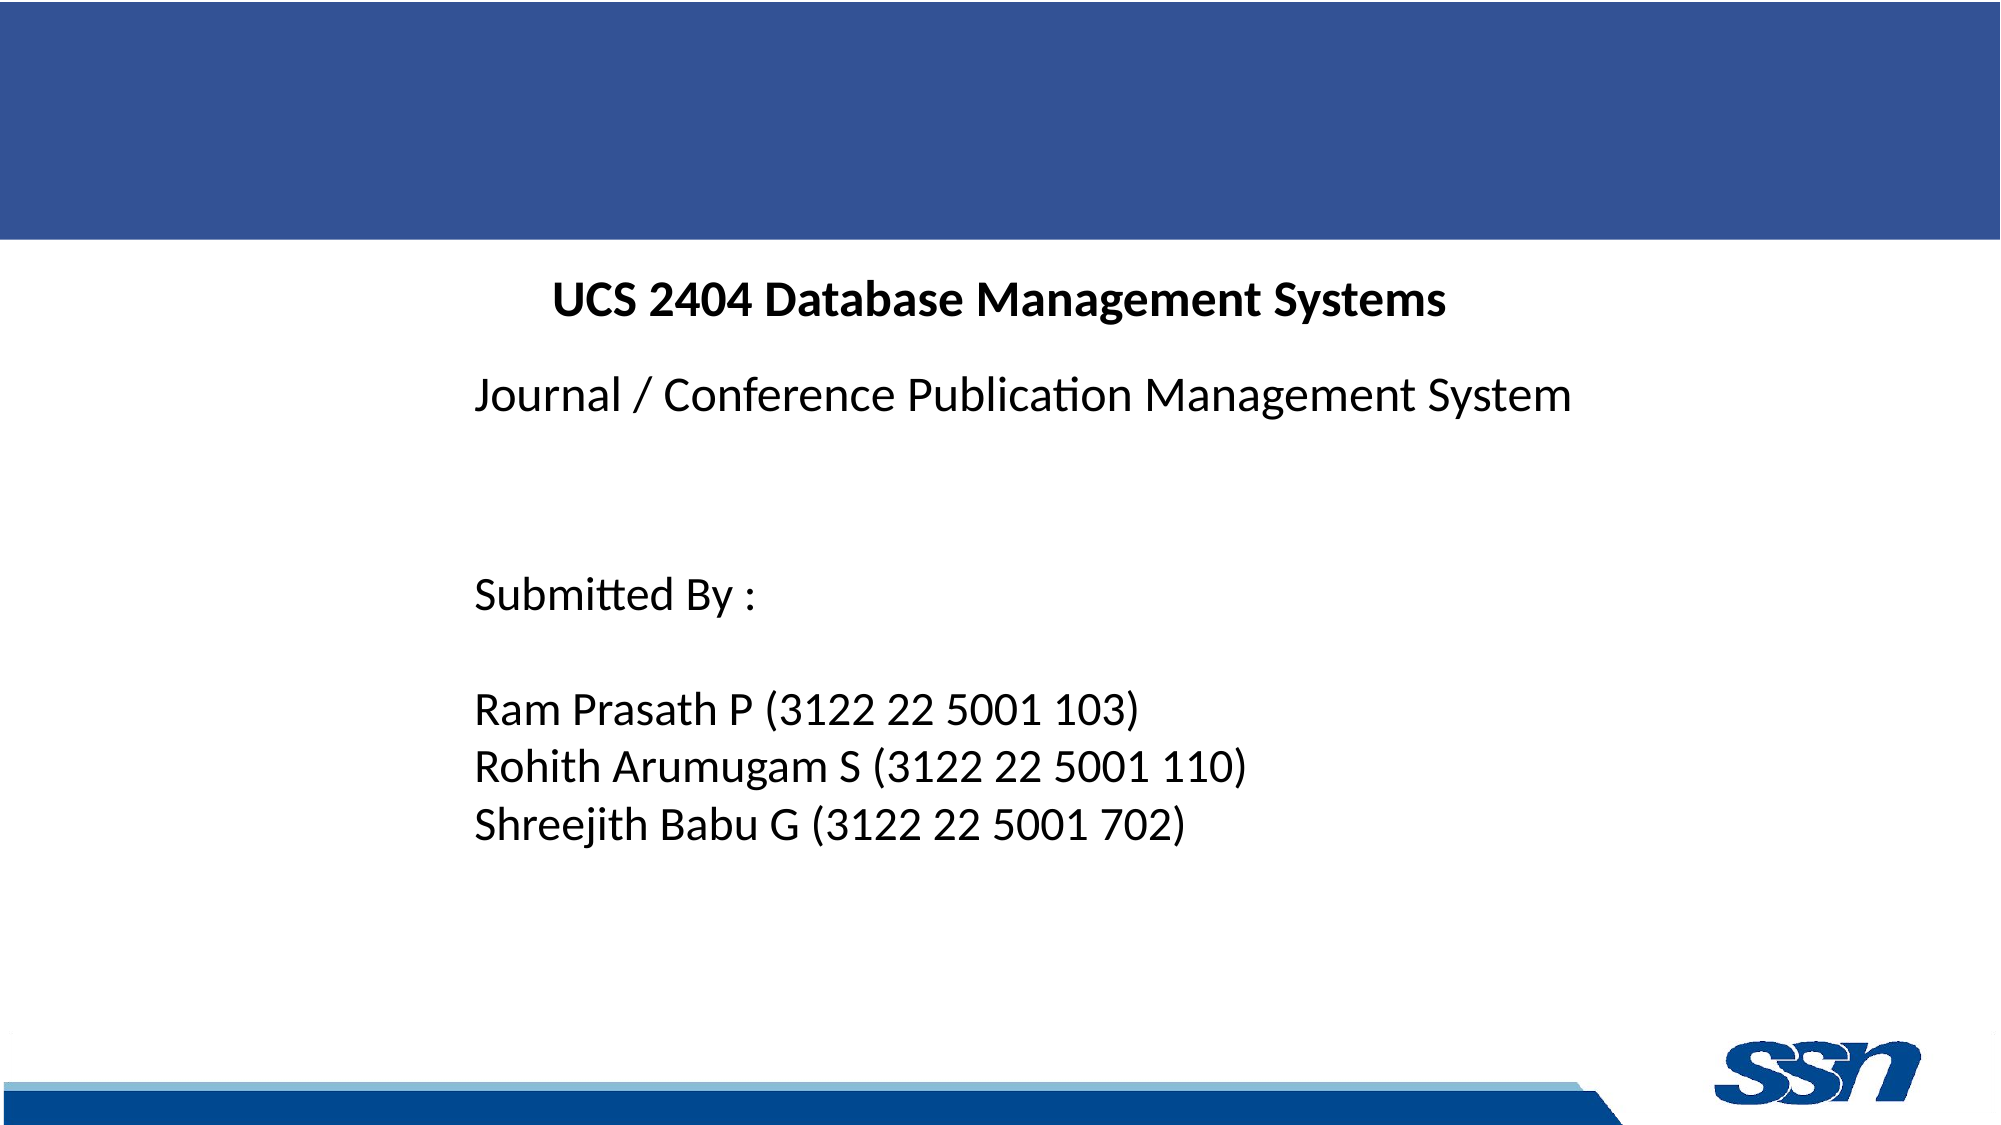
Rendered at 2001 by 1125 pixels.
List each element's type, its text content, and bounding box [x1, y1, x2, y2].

title UCS 2404 Database Management Systems [249, 264, 1750, 336]
text_box [0, 2, 2000, 240]
picture [0, 1028, 2000, 1125]
text_box Journal / Conference Publication Management System [459, 354, 1618, 429]
text_box Submitted By : Ram Prasath P (3122 22 5001 103) Rohith Arumugam S (3122 22 5001 110) Shreejith Babu G (3122 22 5001 702) [459, 555, 1846, 858]
